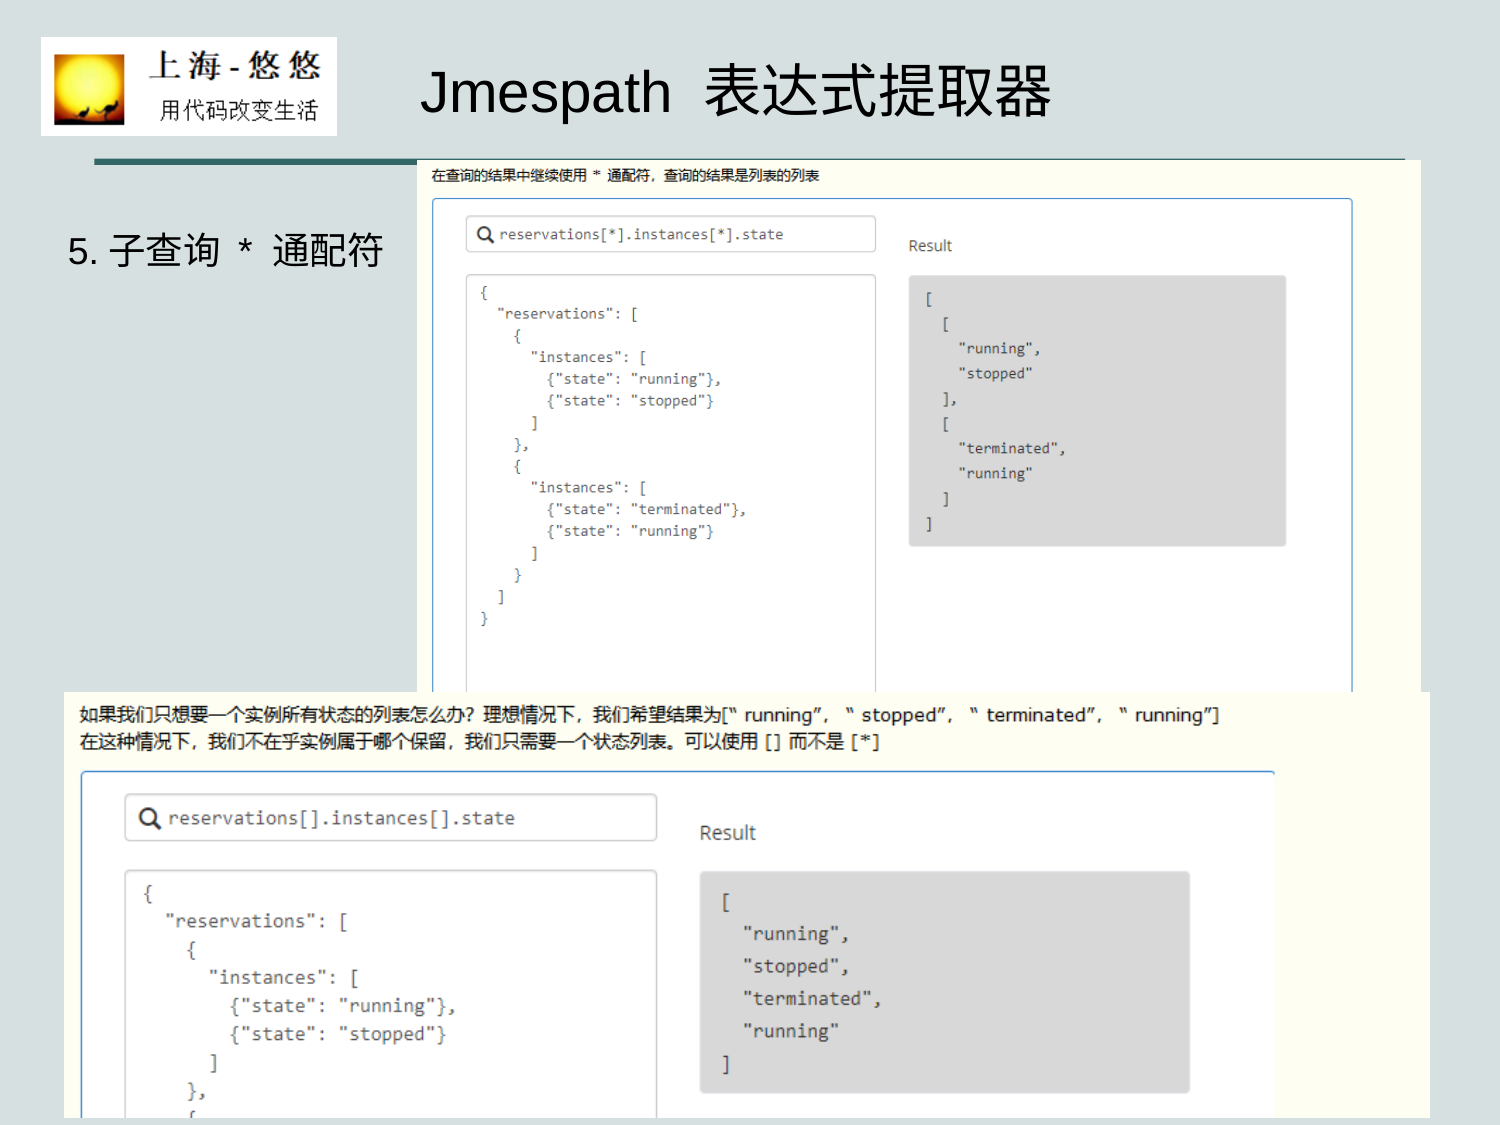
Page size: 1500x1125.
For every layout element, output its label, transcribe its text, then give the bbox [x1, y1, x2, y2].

picture [64, 160, 1430, 1118]
picture [41, 37, 337, 136]
text_box 5.子查询 * 通配符 [53, 219, 411, 280]
